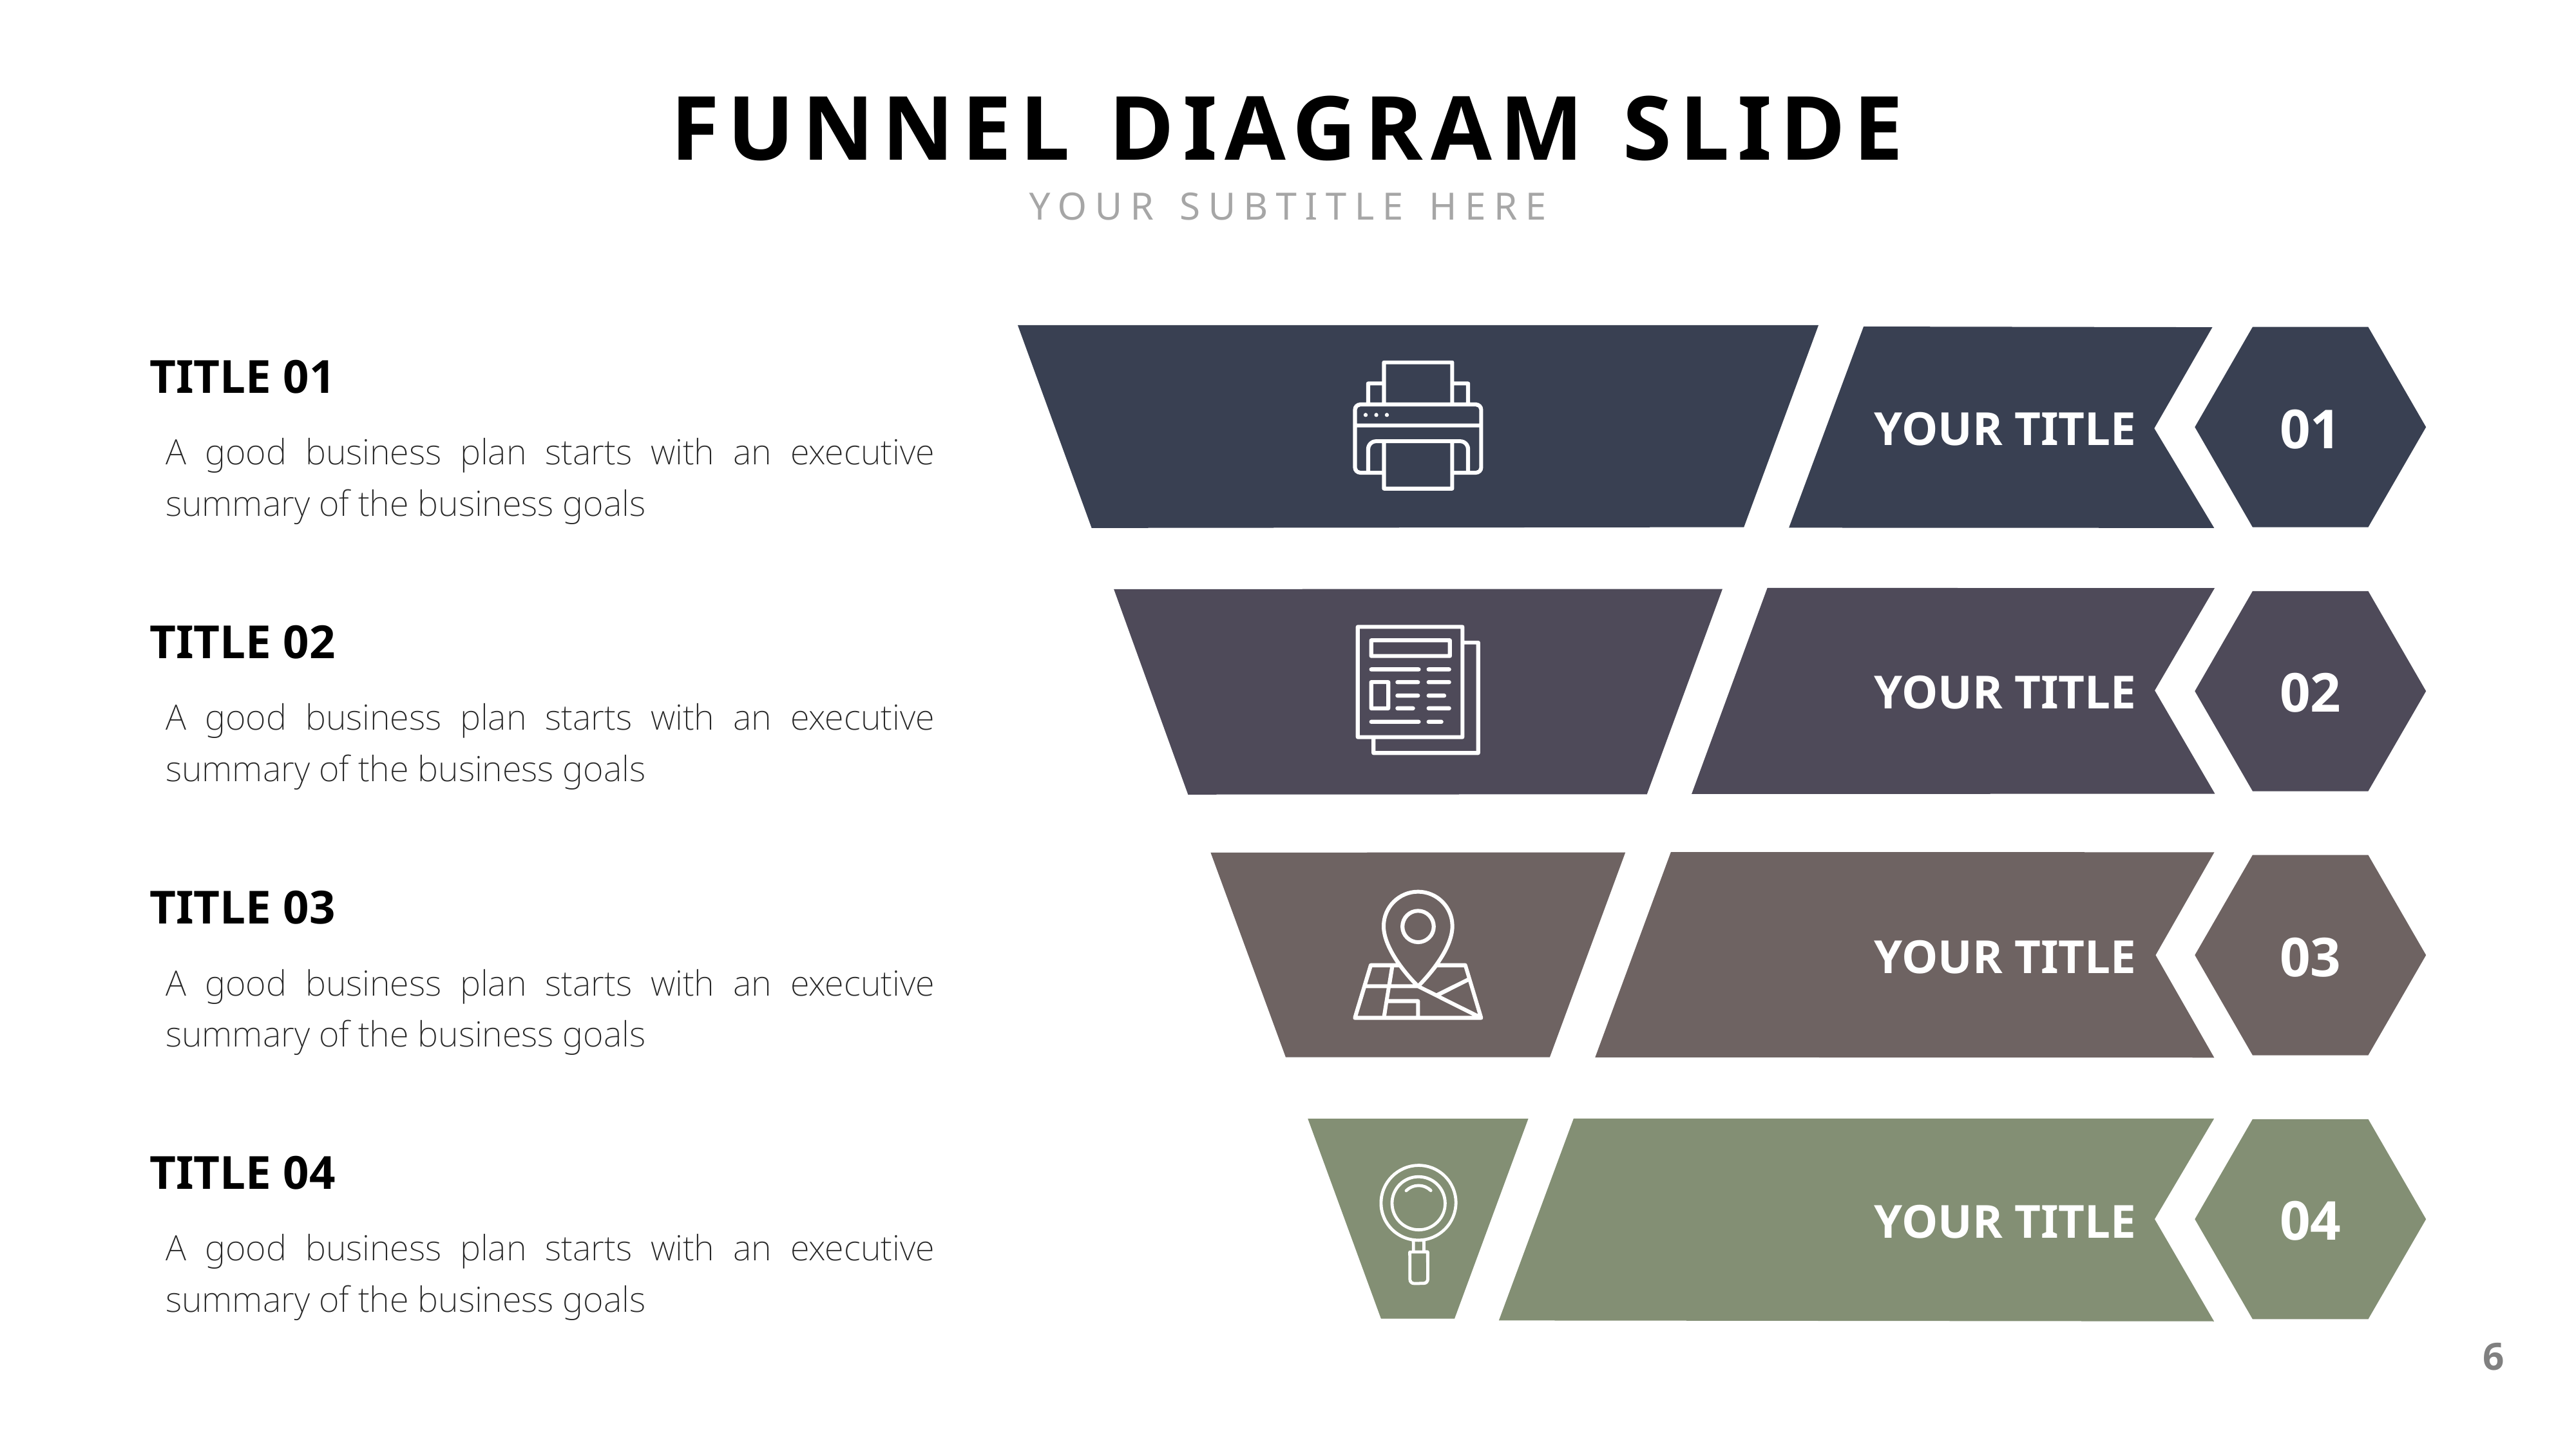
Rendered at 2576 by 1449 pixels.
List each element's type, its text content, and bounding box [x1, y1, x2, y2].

text_box [1355, 625, 1480, 755]
text_box YOUR SUBTITLE HERE [1019, 178, 1557, 232]
text_box A good business plan starts with an executive summary of the business goals [142, 674, 959, 800]
text_box 01 [2270, 390, 2351, 464]
text_box [1114, 589, 1722, 795]
text_box [1692, 587, 2215, 794]
text_box [1789, 327, 2215, 528]
text_box YOUR TITLE [1864, 922, 2146, 987]
text_box [1210, 852, 1626, 1057]
text_box [1017, 325, 1819, 528]
text_box [2195, 327, 2427, 527]
text_box FUNNEL DIAGRAM SLIDE [661, 66, 1914, 182]
text_box 02 [2270, 654, 2351, 728]
text_box [1595, 852, 2215, 1058]
text_box 03 [2270, 918, 2351, 992]
text_box [2195, 1119, 2427, 1320]
text_box [1353, 360, 1484, 491]
text_box [2195, 855, 2427, 1056]
text_box [2195, 591, 2427, 791]
text_box [1379, 1164, 1458, 1285]
text_box TITLE 03 [140, 873, 345, 938]
text_box A good business plan starts with an executive summary of the business goals [142, 409, 959, 535]
text_box TITLE 02 [140, 608, 345, 672]
text_box 04 [2270, 1181, 2351, 1256]
text_box TITLE 01 [140, 343, 345, 407]
text_box [1308, 1119, 1529, 1319]
text_box YOUR TITLE [1864, 1188, 2146, 1253]
text_box [1353, 889, 1484, 1020]
text_box A good business plan starts with an executive summary of the business goals [142, 940, 959, 1065]
text_box YOUR TITLE [1864, 395, 2146, 460]
text_box YOUR TITLE [1864, 658, 2146, 723]
text_box A good business plan starts with an executive summary of the business goals [142, 1205, 959, 1331]
text_box [1498, 1118, 2215, 1321]
text_box TITLE 04 [140, 1138, 345, 1203]
